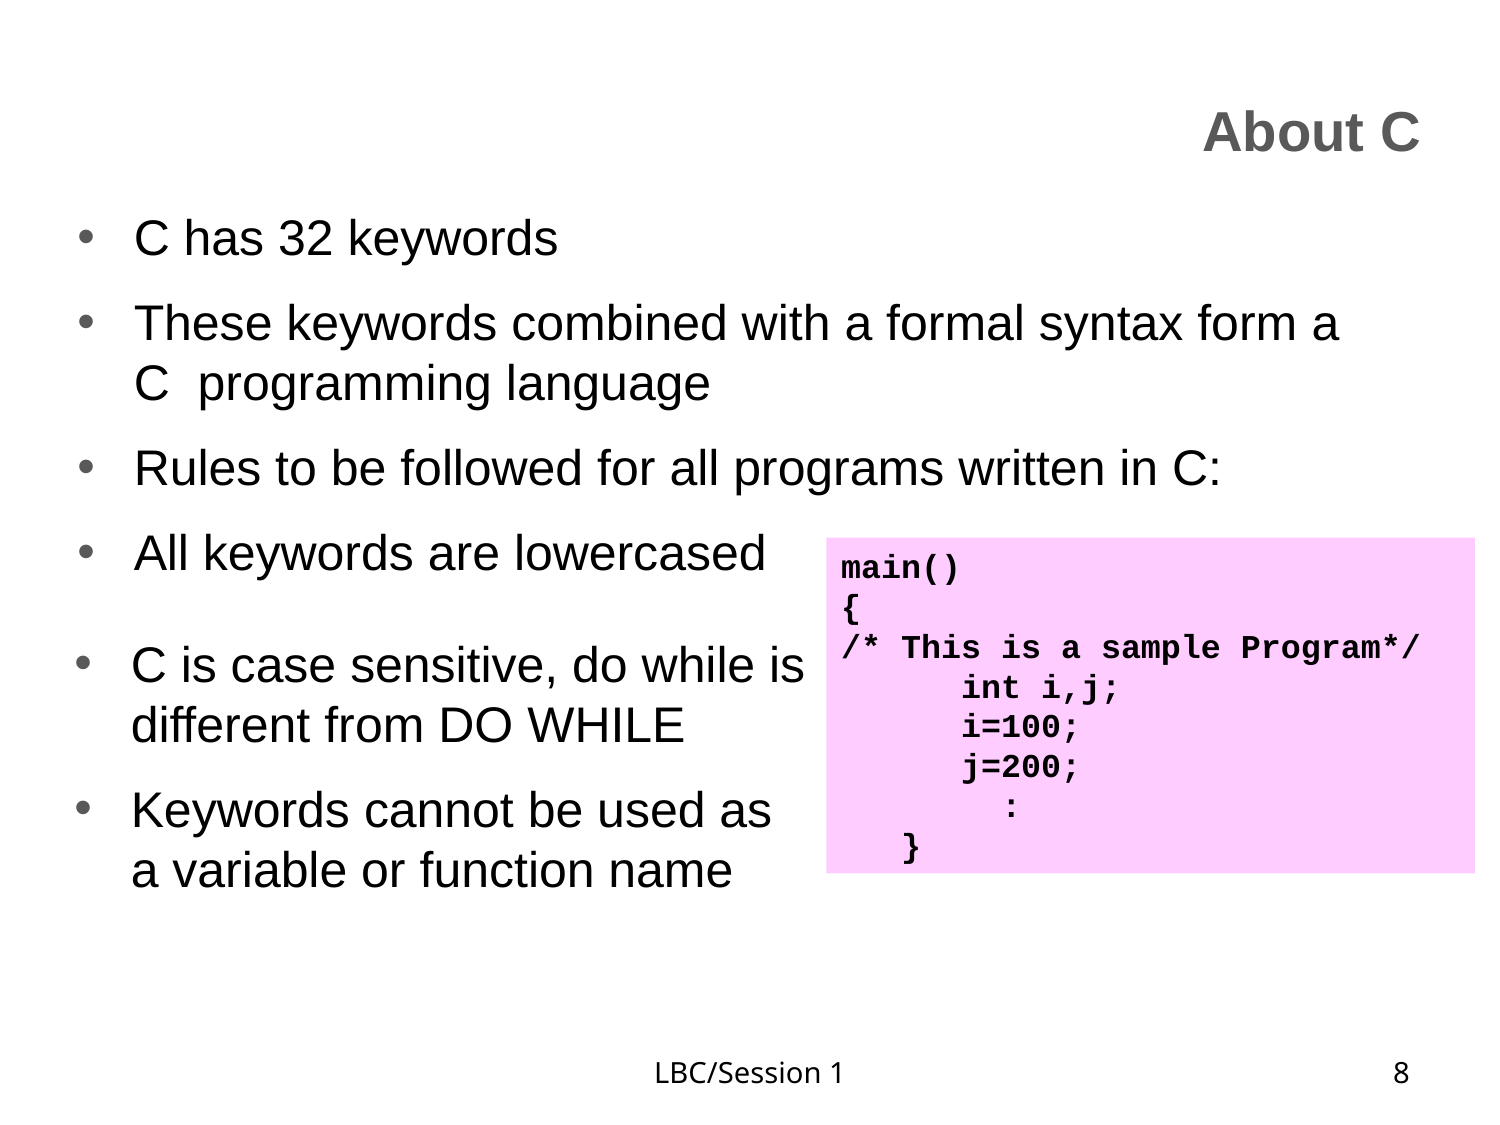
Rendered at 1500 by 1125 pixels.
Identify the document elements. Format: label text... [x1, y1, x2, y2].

text_box main() { /* This is a sample Program*/ int i,j; i=100; j=200; : } [826, 537, 1475, 874]
text_box C has 32 keywords These keywords combined with a formal syntax form a C programming language Rules to be followed for all programs written in C: All keywords are lowercased [62, 198, 1363, 608]
text_box 8 [1074, 1046, 1425, 1125]
text_box C is case sensitive, do while is different from DO WHILE Keywords cannot be used as a variable or function name [59, 624, 827, 913]
text_box About C [1187, 87, 1439, 171]
text_box LBC/Session 1 [512, 1046, 988, 1125]
